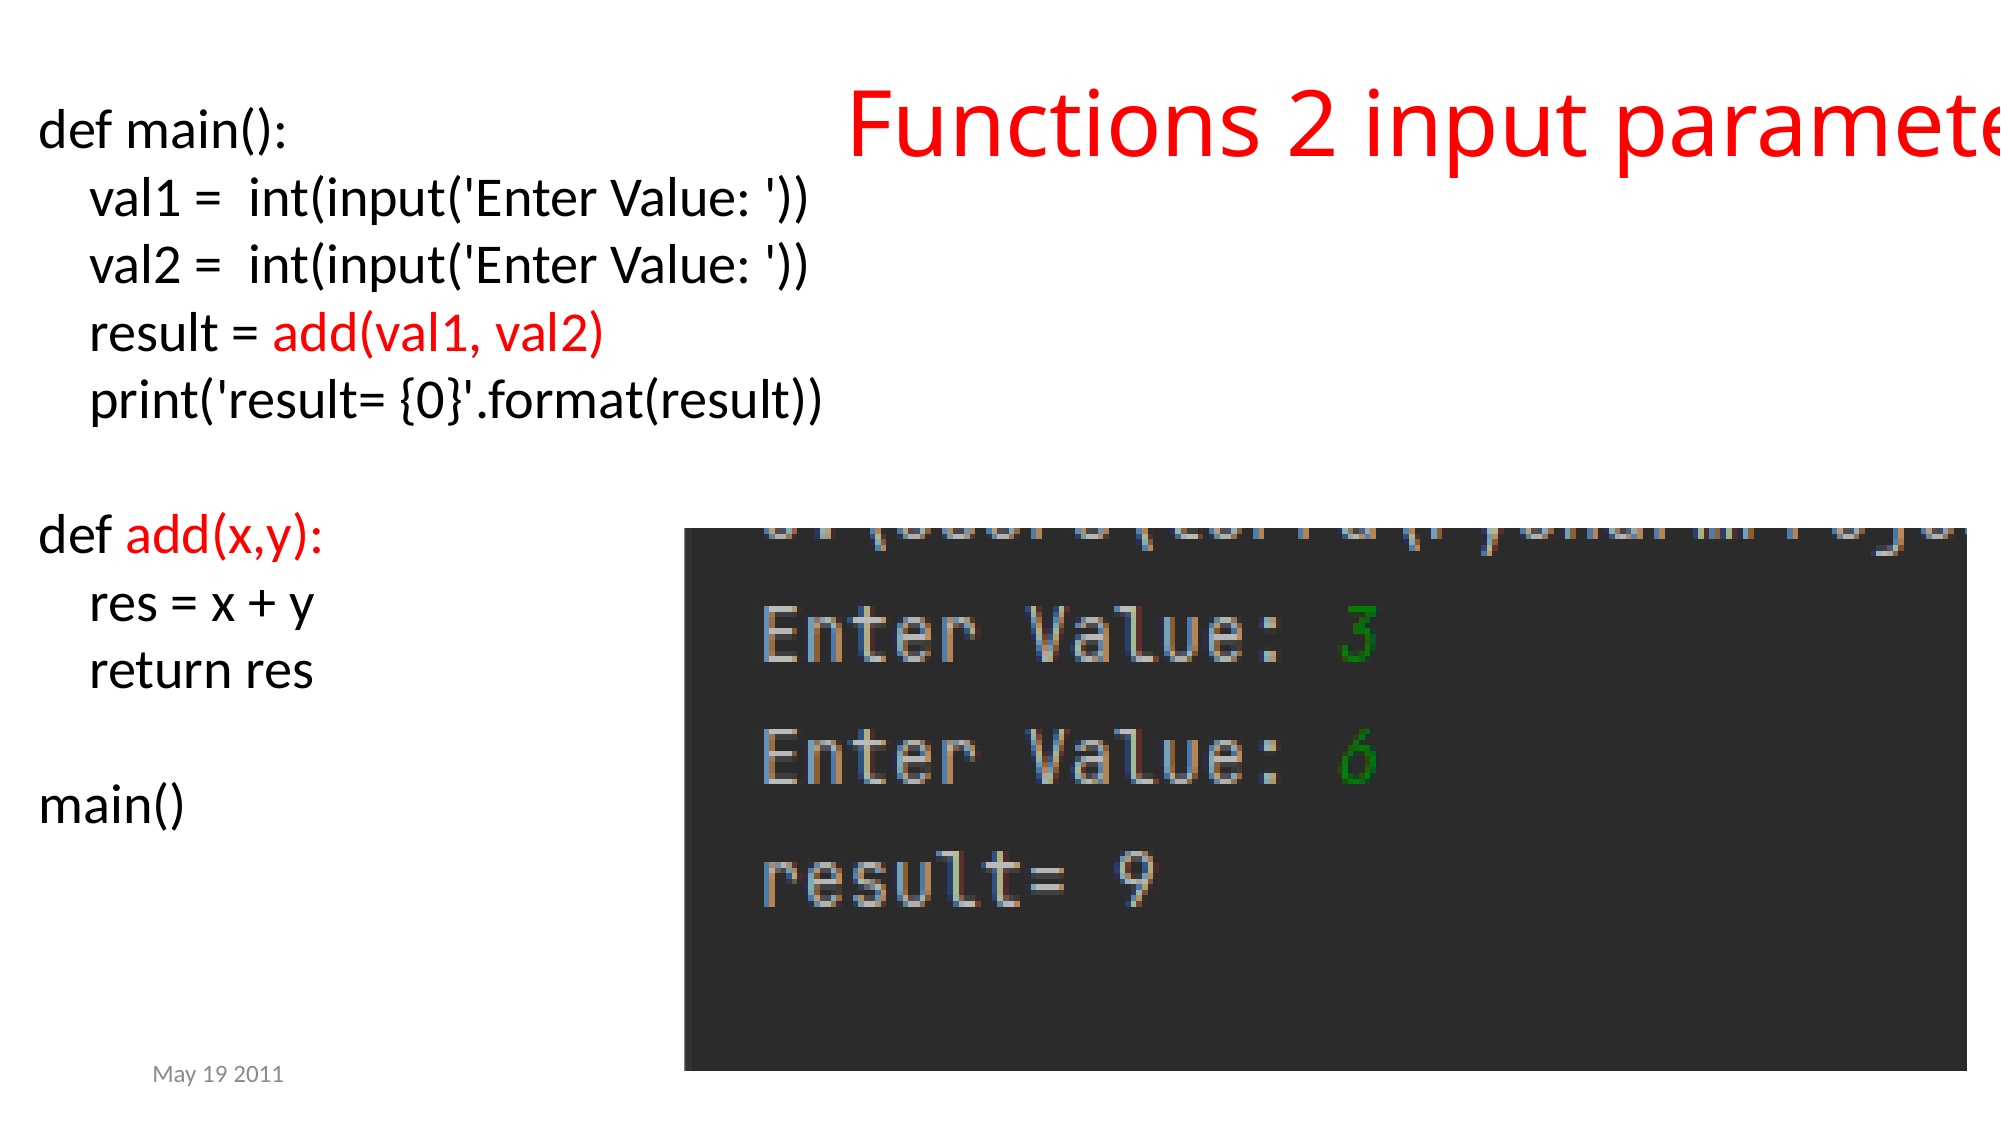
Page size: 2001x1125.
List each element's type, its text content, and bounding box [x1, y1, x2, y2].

picture [684, 528, 1967, 1071]
title Functions 2 input parameters [841, 17, 2000, 236]
text_box def main(): val1 = int(input('Enter Value: ')) val2 = int(input('Enter Value: ')) result = add(val1, val2) print('result= {0}'.format(result)) def add(x,y): res = x + y return res main() [23, 17, 841, 843]
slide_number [137, 1042, 588, 1103]
